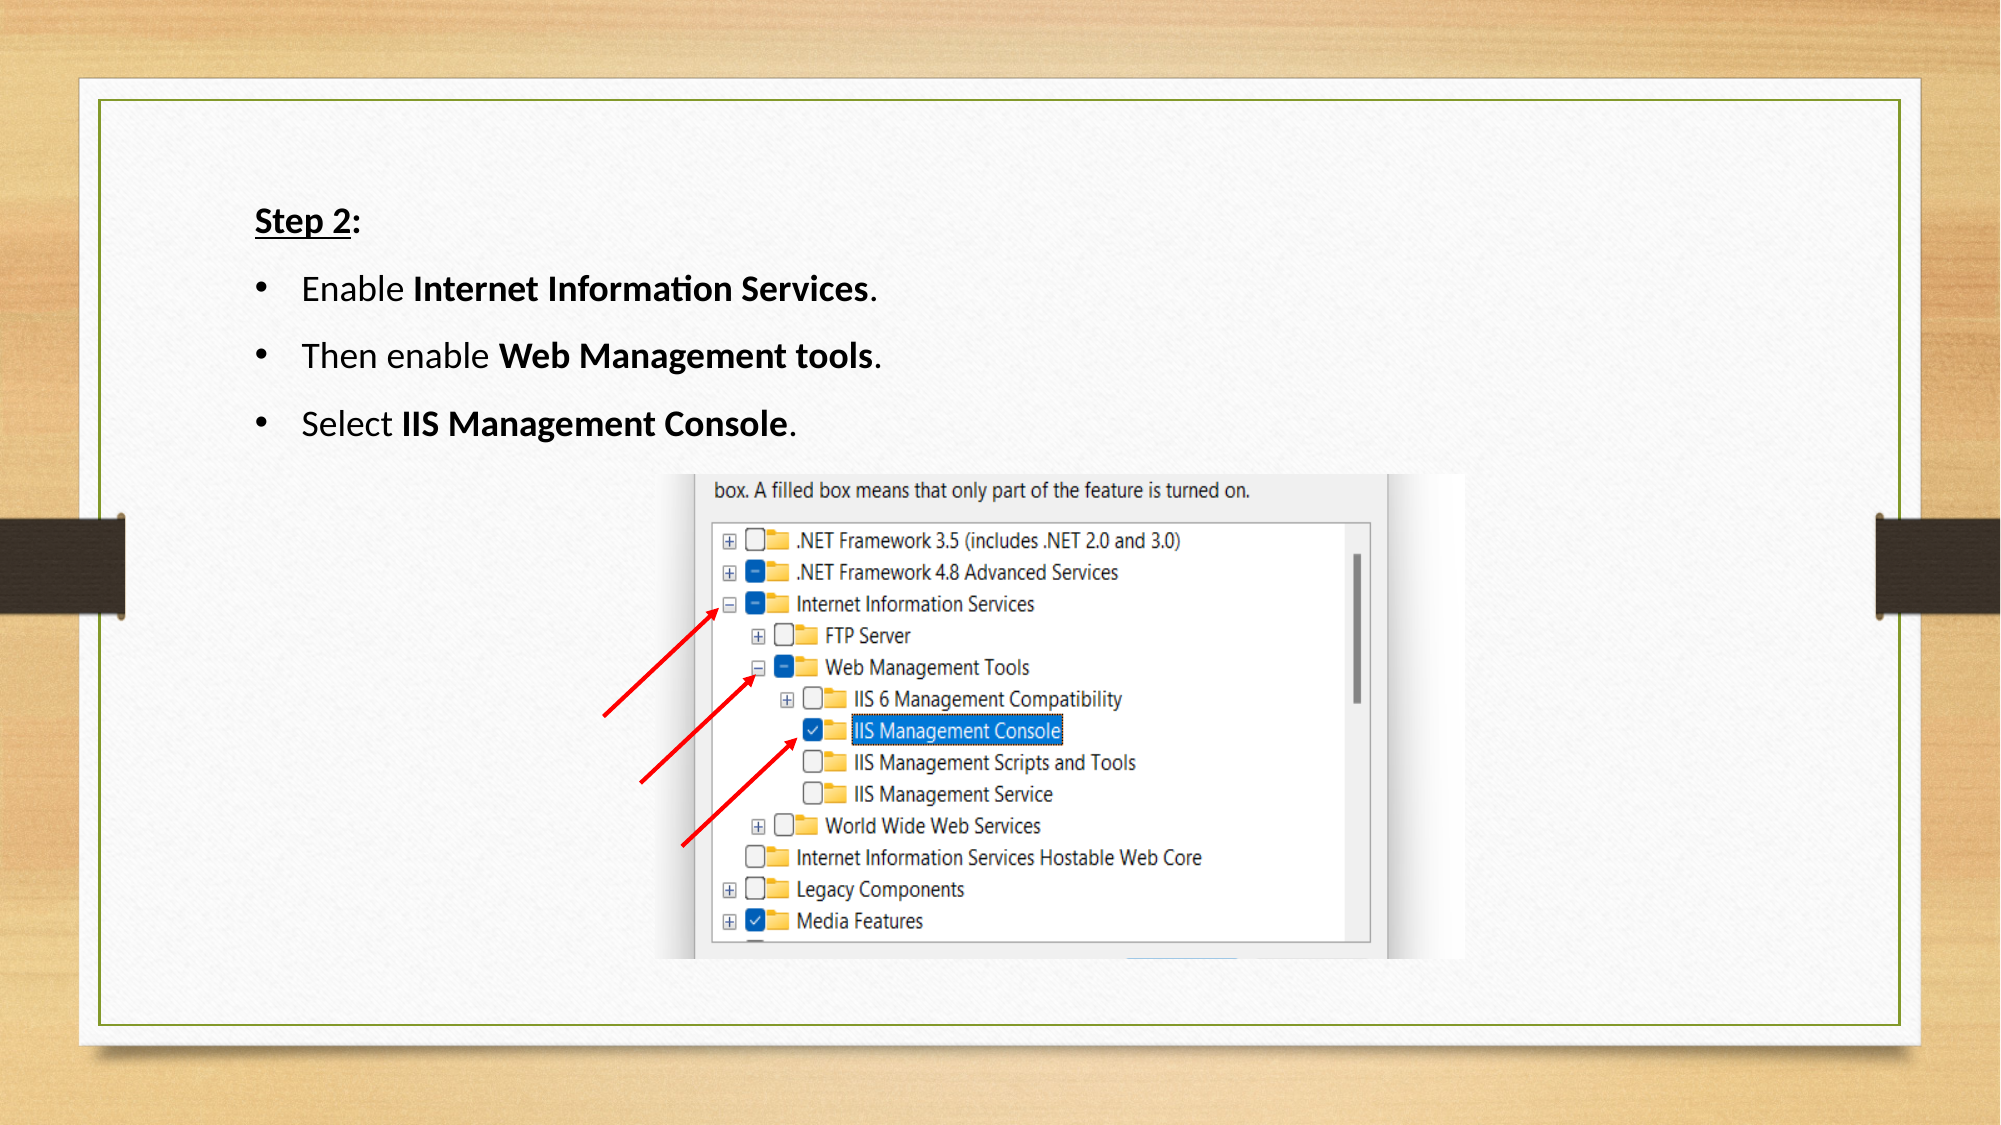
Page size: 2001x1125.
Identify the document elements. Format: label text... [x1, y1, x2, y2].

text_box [681, 737, 798, 847]
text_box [640, 674, 757, 784]
text_box Step 2: Enable Internet Information Services. Then enable Web Management tools. Select IIS Management Console. [240, 166, 1694, 519]
picture [0, 0, 2001, 1125]
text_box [603, 607, 720, 717]
